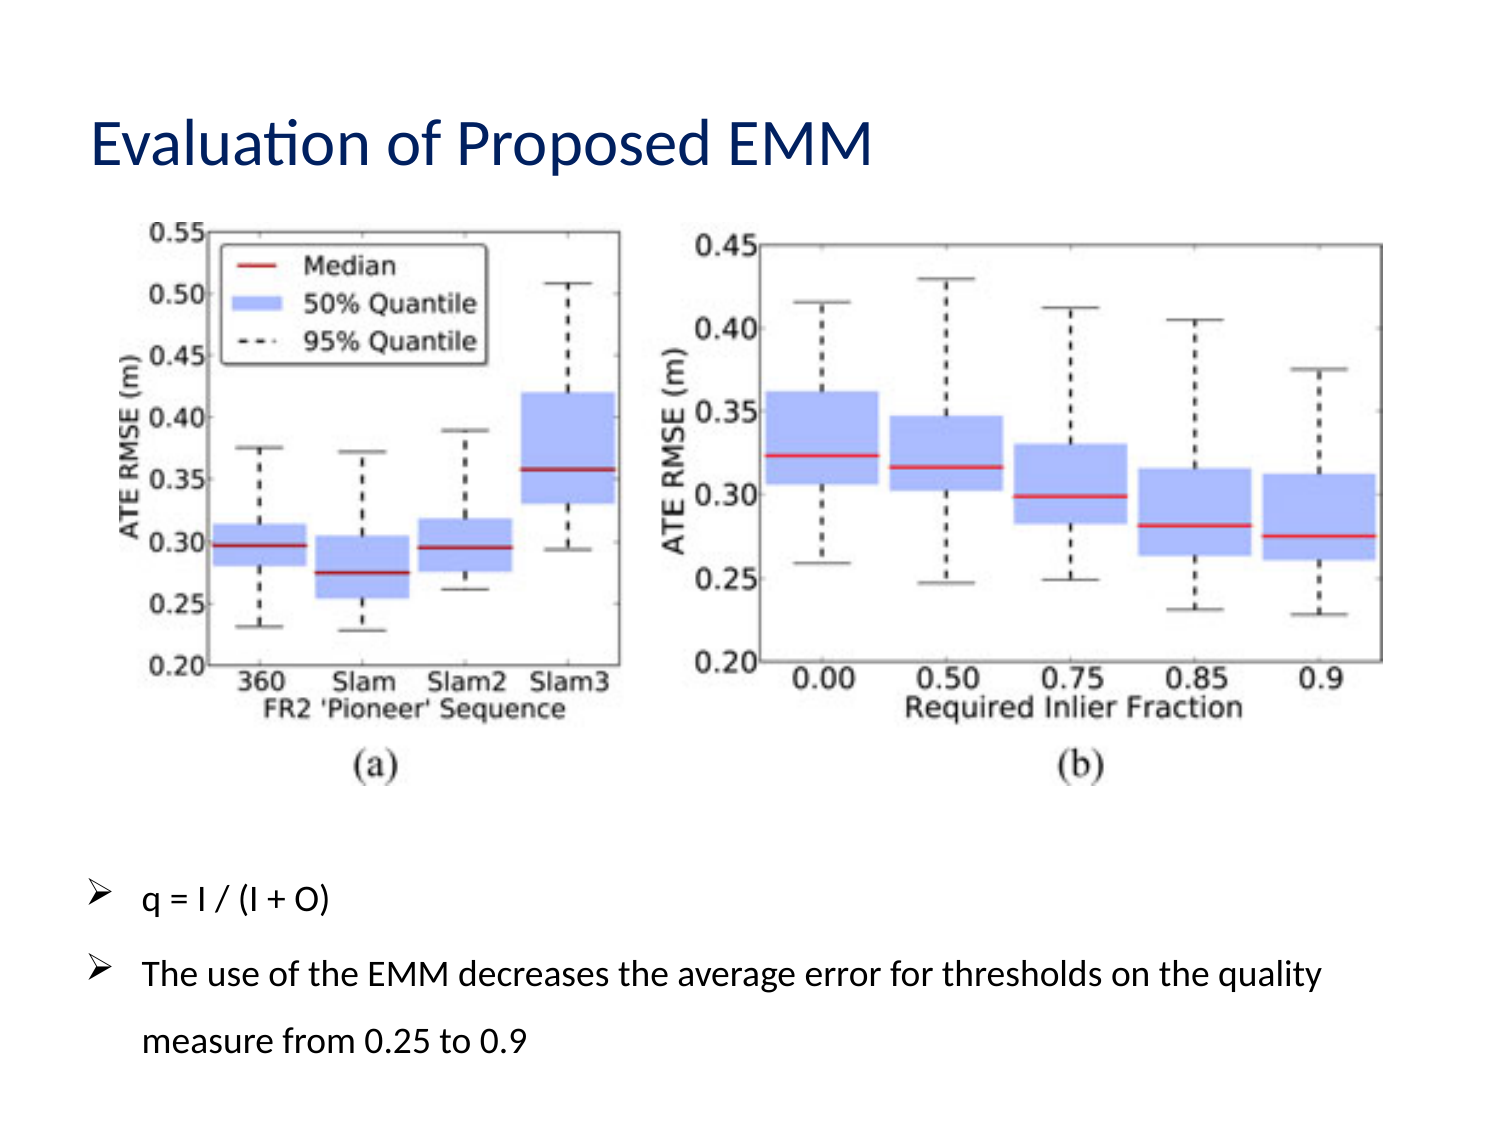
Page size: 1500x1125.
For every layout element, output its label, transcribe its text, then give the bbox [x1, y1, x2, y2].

picture [119, 222, 1383, 786]
title Evaluation of Proposed EMM [75, 45, 1425, 233]
list q = I / (I + O) The use of the EMM decreases the average error for thresholds on the quality measure from 0.25 to 0.9 [70, 843, 1421, 1102]
